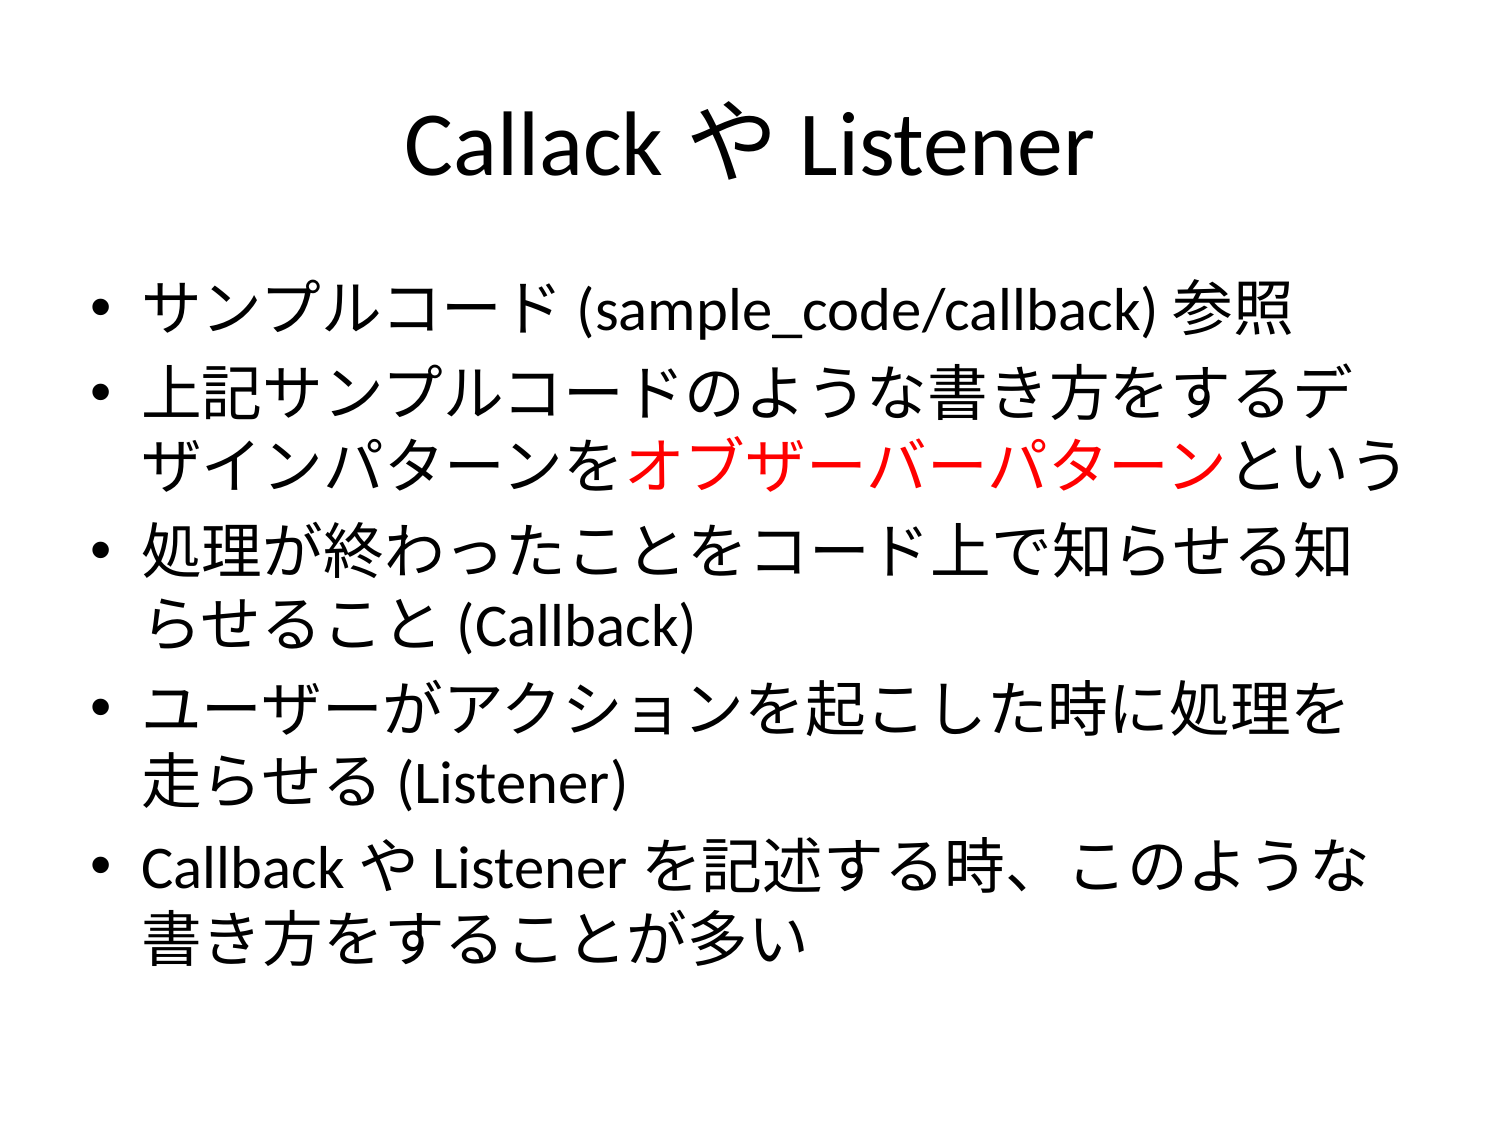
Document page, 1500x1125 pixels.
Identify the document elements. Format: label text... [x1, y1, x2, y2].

list サンプルコード(sample_code/callback)参照 上記サンプルコードのような書き方をするデザインパターンをオブザーバーパターンという 処理が終わったことをコード上で知らせる知らせること(Callback) ユーザーがアクションを起こした時に処理を走らせる(Listener) CallbackやListenerを記述する時、このような書き方をすることが多い [75, 262, 1425, 1005]
title CallackやListener [75, 45, 1425, 233]
